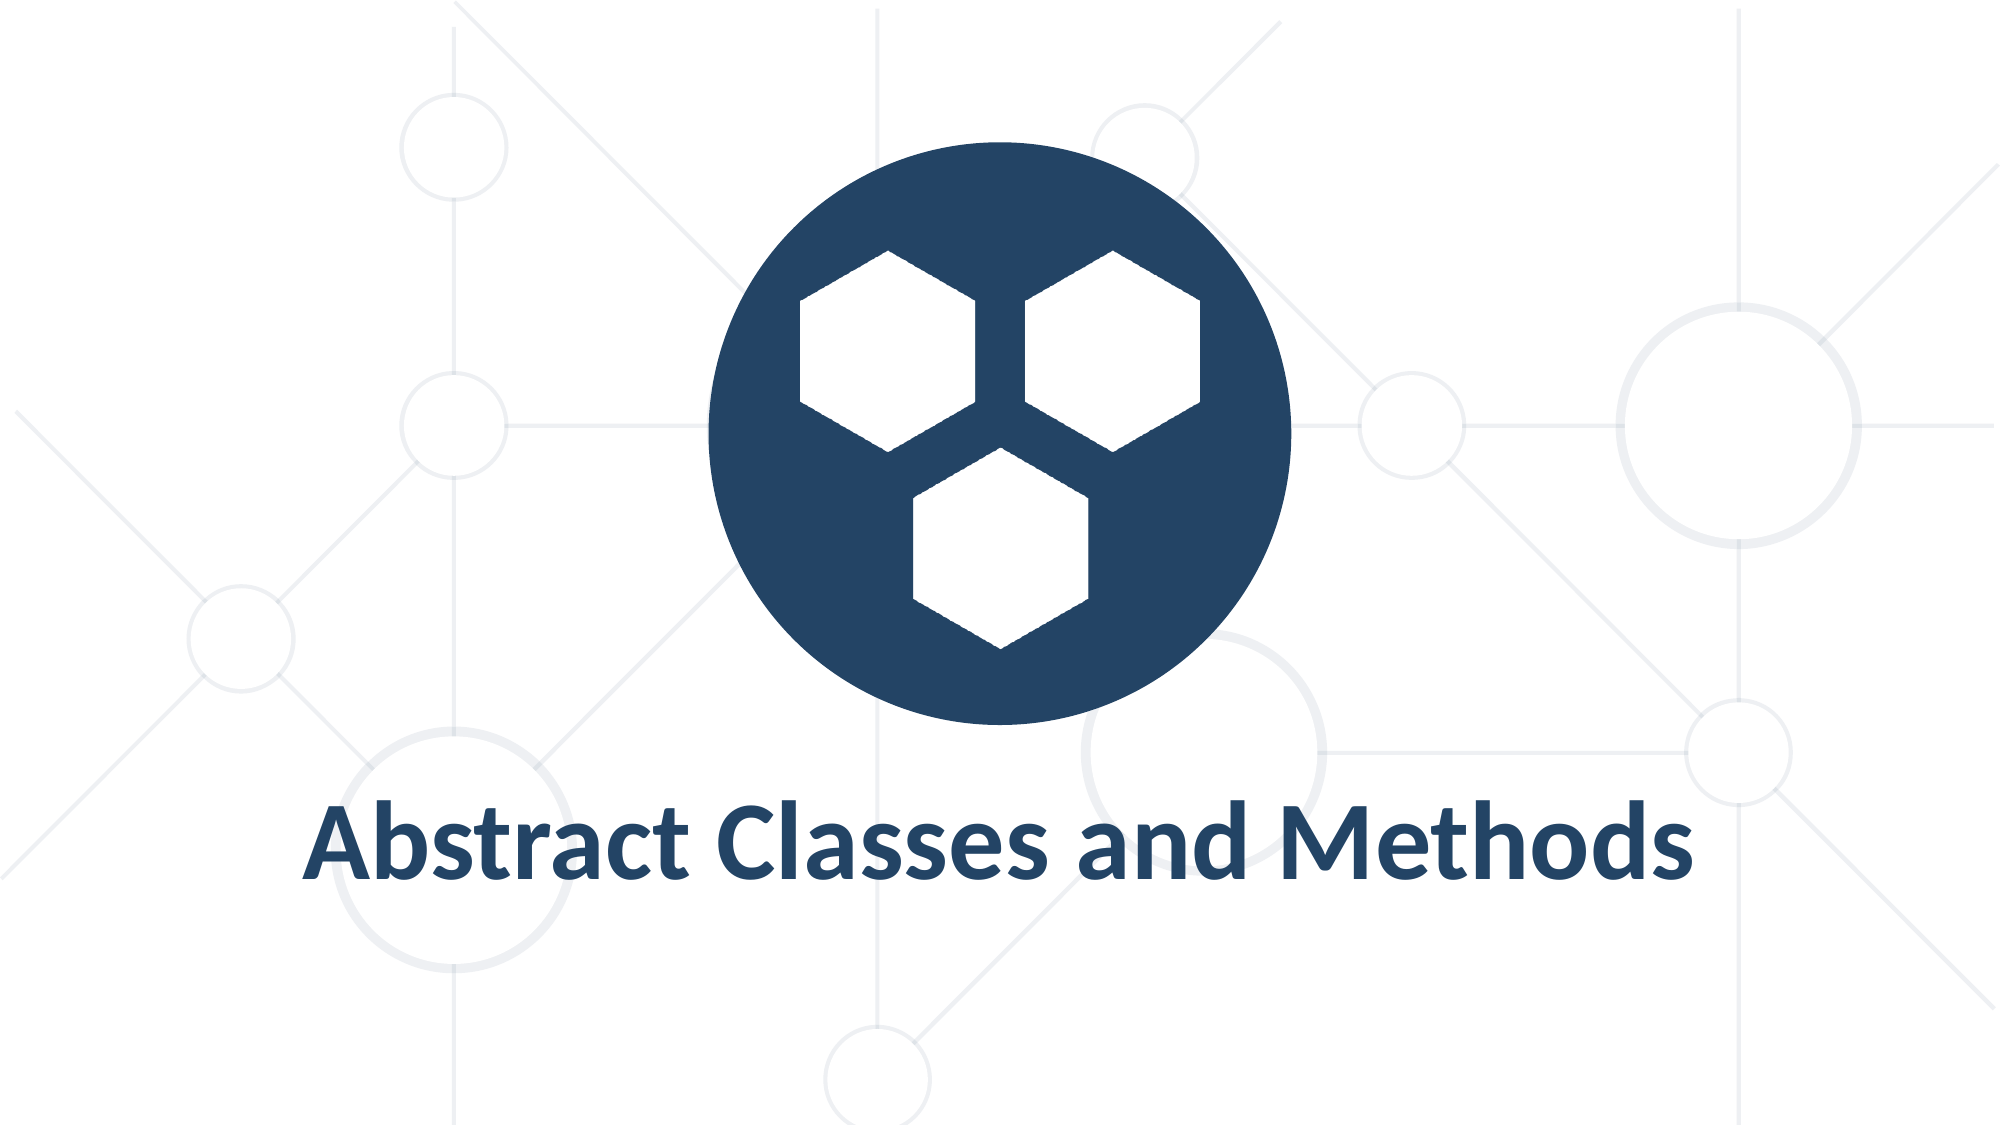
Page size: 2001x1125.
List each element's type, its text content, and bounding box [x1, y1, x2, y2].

picture [799, 249, 1201, 651]
title Abstract Classes and Methods [100, 771, 1900, 898]
